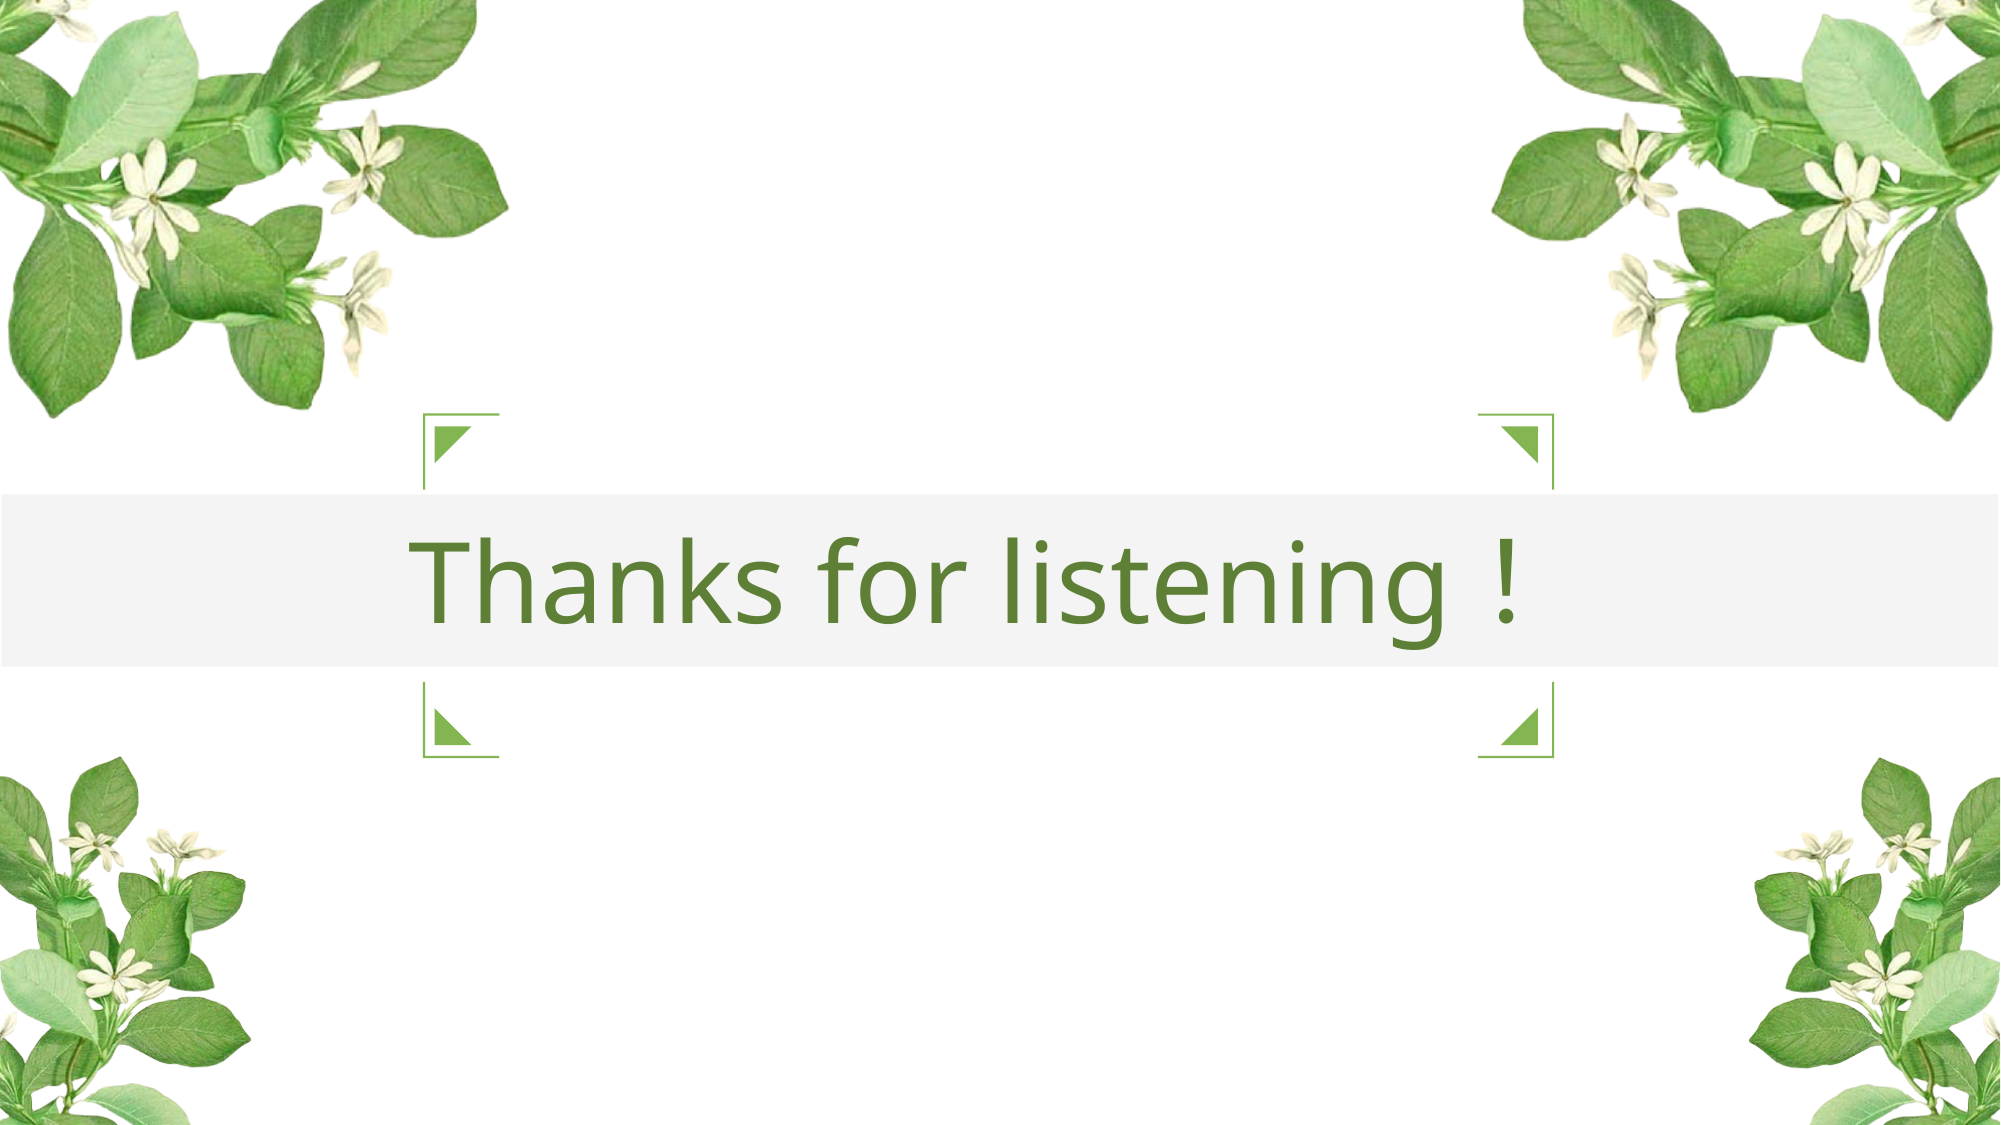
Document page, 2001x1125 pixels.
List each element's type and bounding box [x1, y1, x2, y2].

text_box [0, 0, 2000, 1125]
